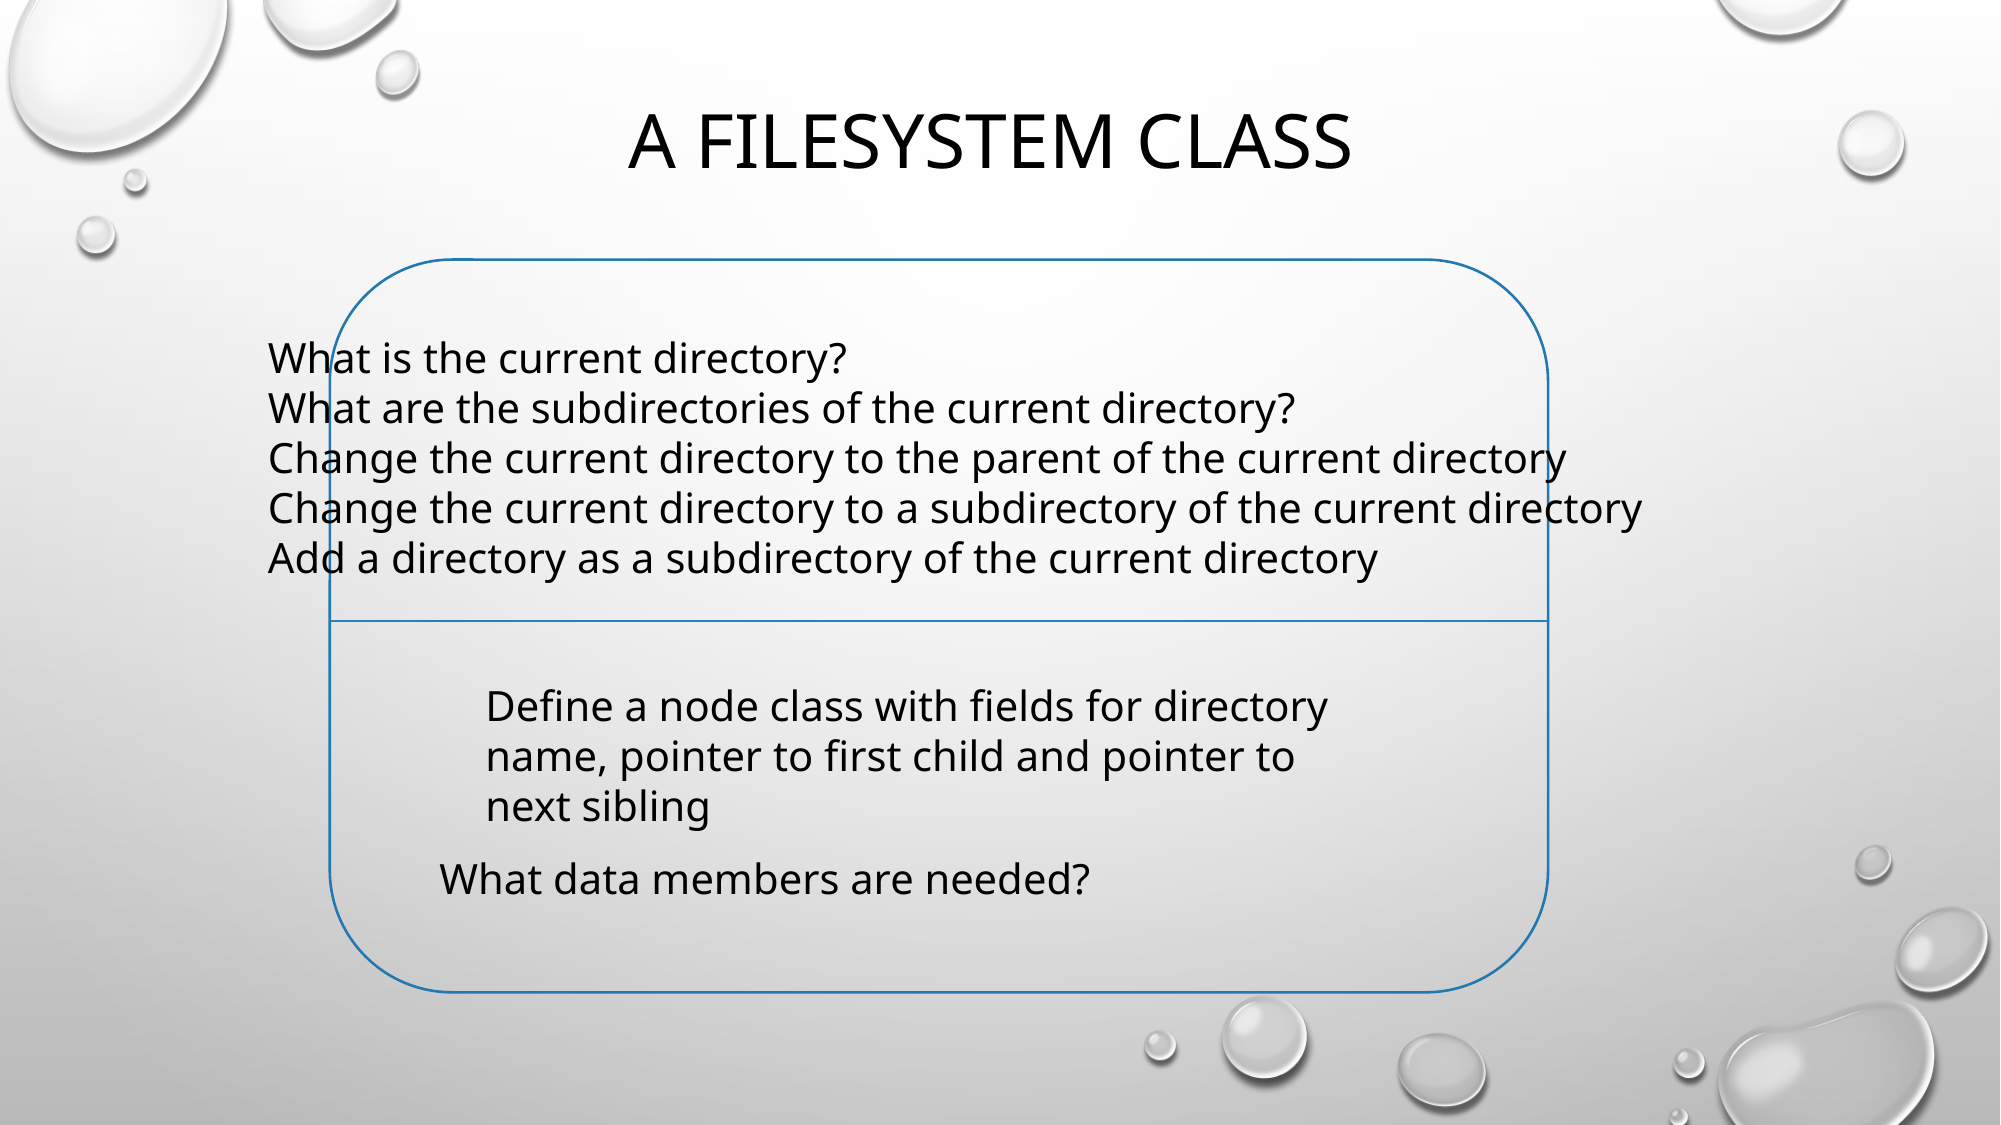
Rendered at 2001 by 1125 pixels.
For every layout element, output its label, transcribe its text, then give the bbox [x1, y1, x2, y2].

text_box [342, 276, 1536, 324]
text_box What is the current directory? What are the subdirectories of the current directory? Change the current directory to the parent of the current directory Change the current directory to a subdirectory of the current directory Add a directory as a subdirectory of the current directory [253, 324, 1658, 685]
title A filesystem class [141, 13, 1842, 276]
picture [0, 0, 2000, 1125]
text_box [328, 685, 1550, 994]
text_box Define a node class with fields for directory name, pointer to first child and pointer to next sibling [470, 672, 1382, 838]
text_box What data members are needed? [424, 845, 1106, 910]
